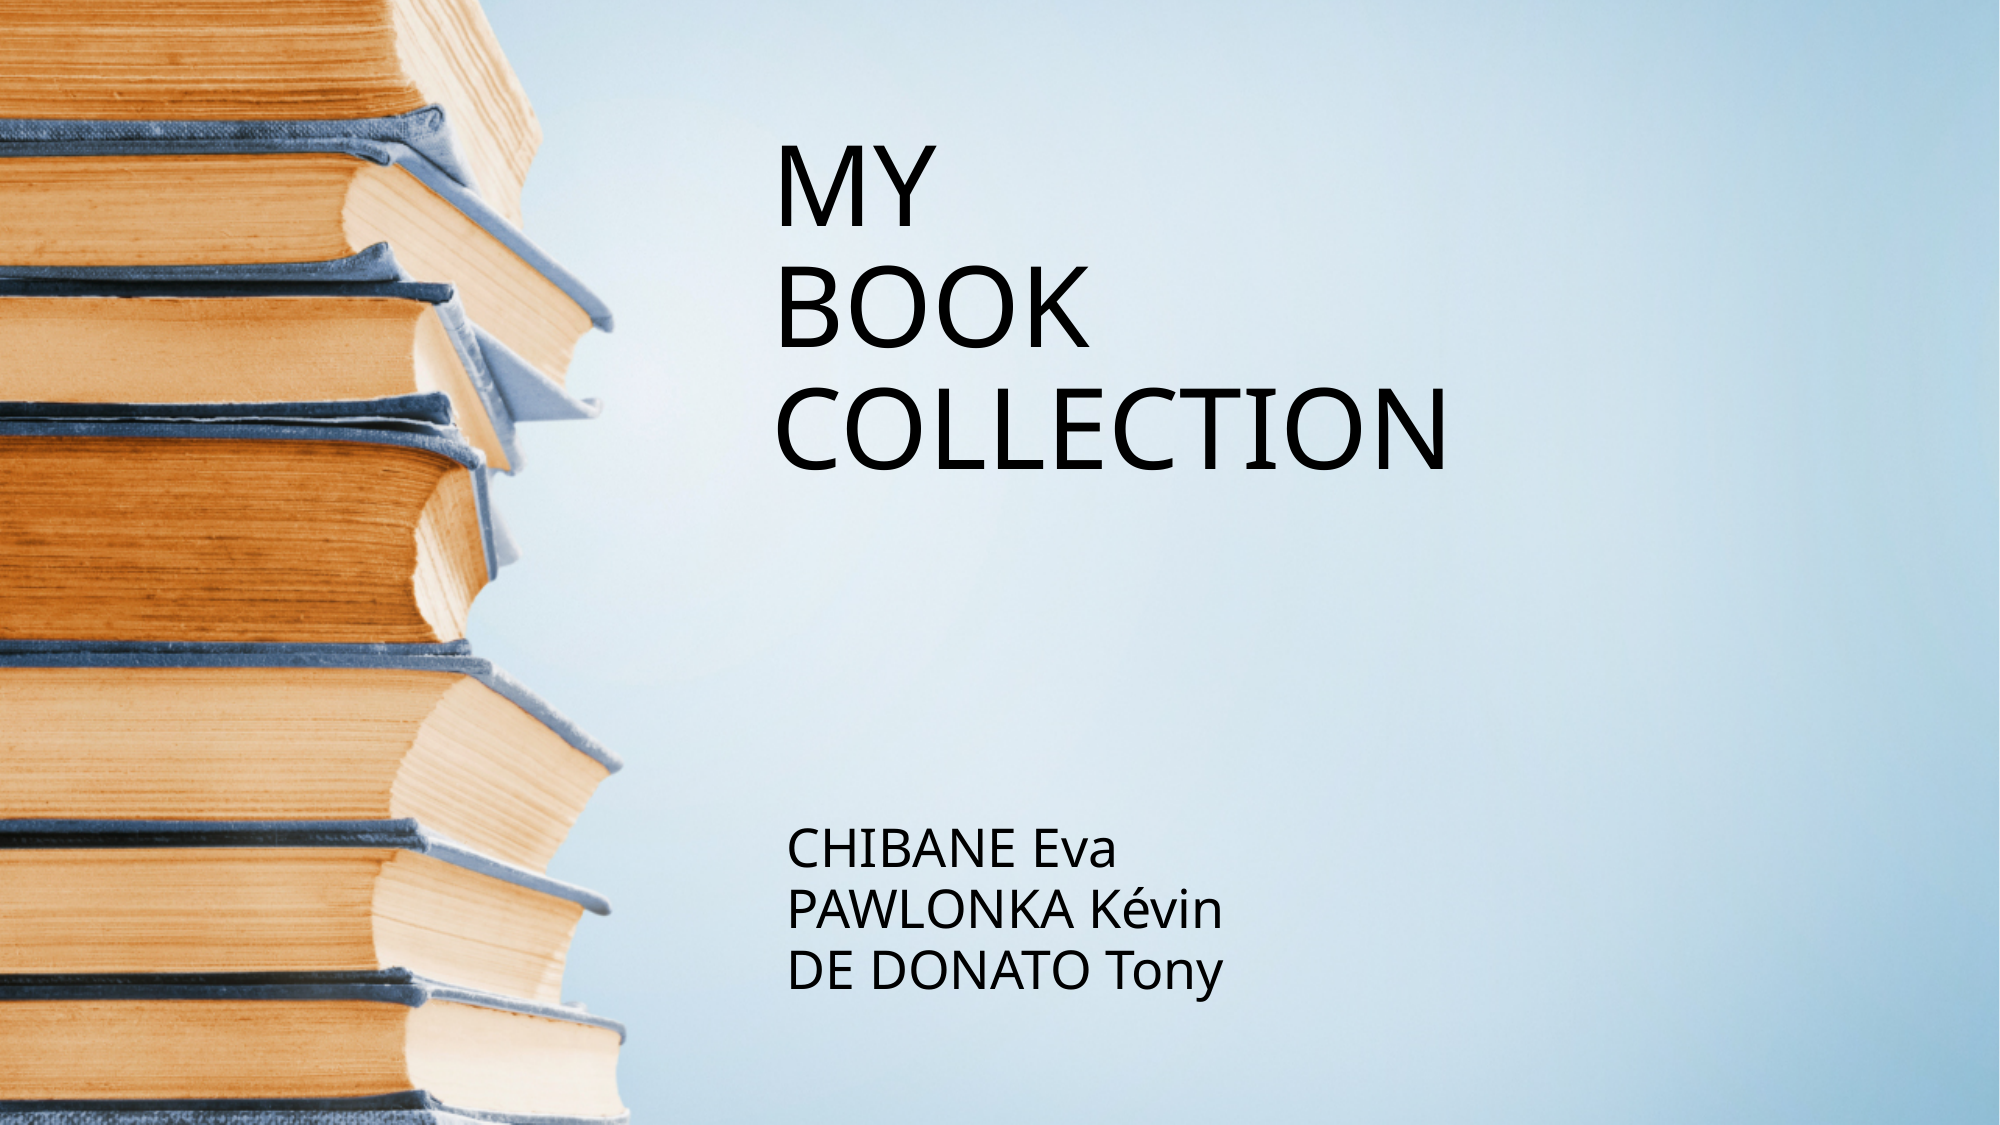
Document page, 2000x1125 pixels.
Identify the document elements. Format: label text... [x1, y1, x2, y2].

subtitle CHIBANE Eva PAWLONKA Kévin DE DONATO Tony [766, 808, 1917, 1013]
title MY BOOK COLLECTION [751, 78, 1902, 504]
picture [0, 0, 2000, 1125]
